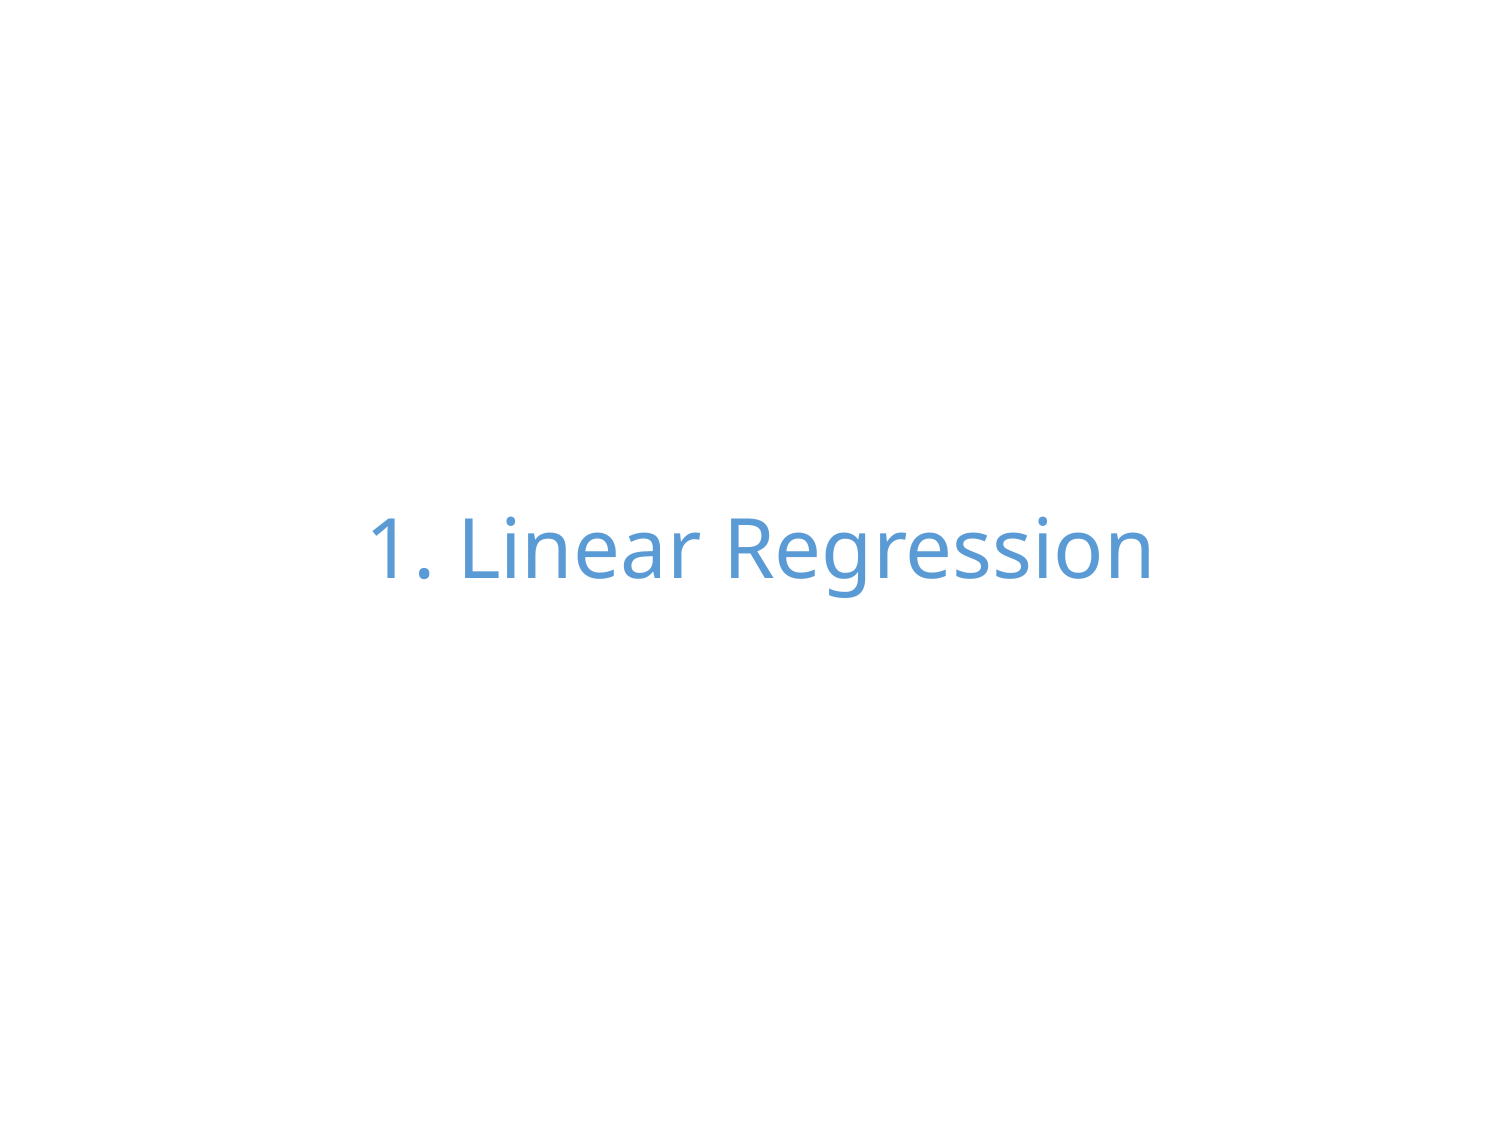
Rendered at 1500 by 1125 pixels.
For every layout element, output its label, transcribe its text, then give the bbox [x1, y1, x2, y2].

title 1. Linear Regression [125, 440, 1419, 604]
